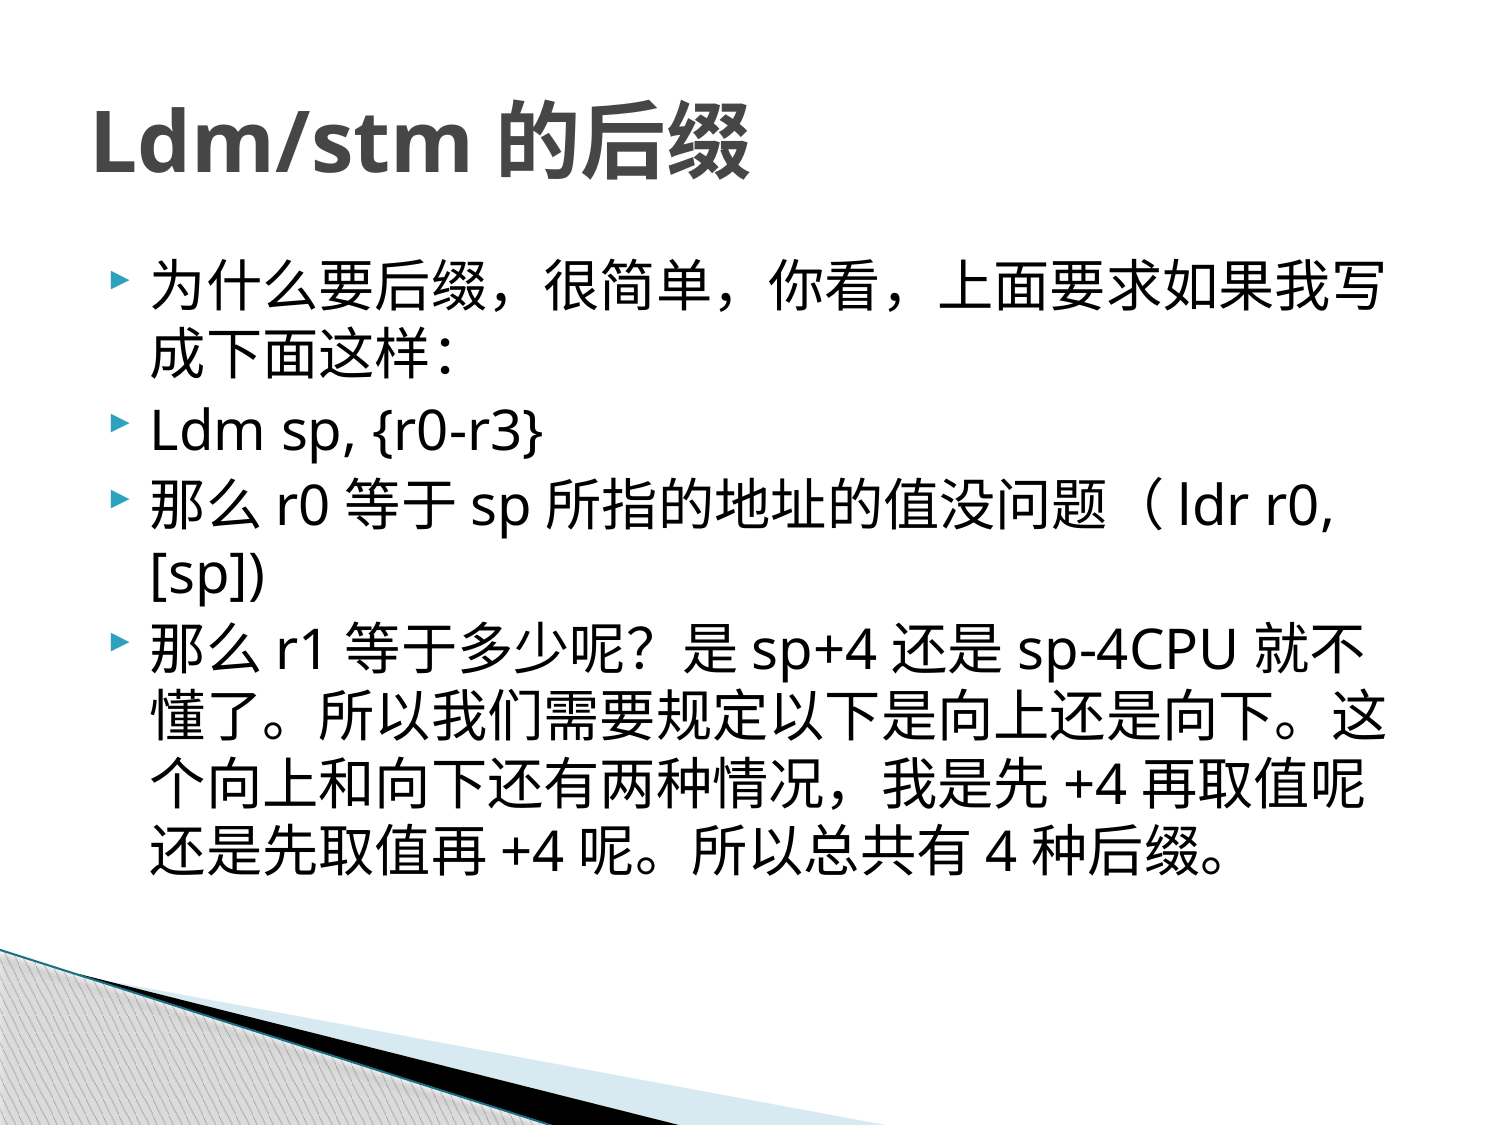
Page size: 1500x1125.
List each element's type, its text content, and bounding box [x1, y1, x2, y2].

list 为什么要后缀，很简单，你看，上面要求如果我写成下面这样： Ldm sp, {r0-r3} 那么r0等于sp所指的地址的值没问题（ldr r0, [sp]) 那么r1等于多少呢？是sp+4还是sp-4CPU就不懂了。所以我们需要规定以下是向上还是向下。这个向上和向下还有两种情况，我是先+4再取值呢还是先取值再+4呢。所以总共有4种后缀。 [75, 243, 1425, 986]
title Ldm/stm的后缀 [75, 45, 1425, 233]
